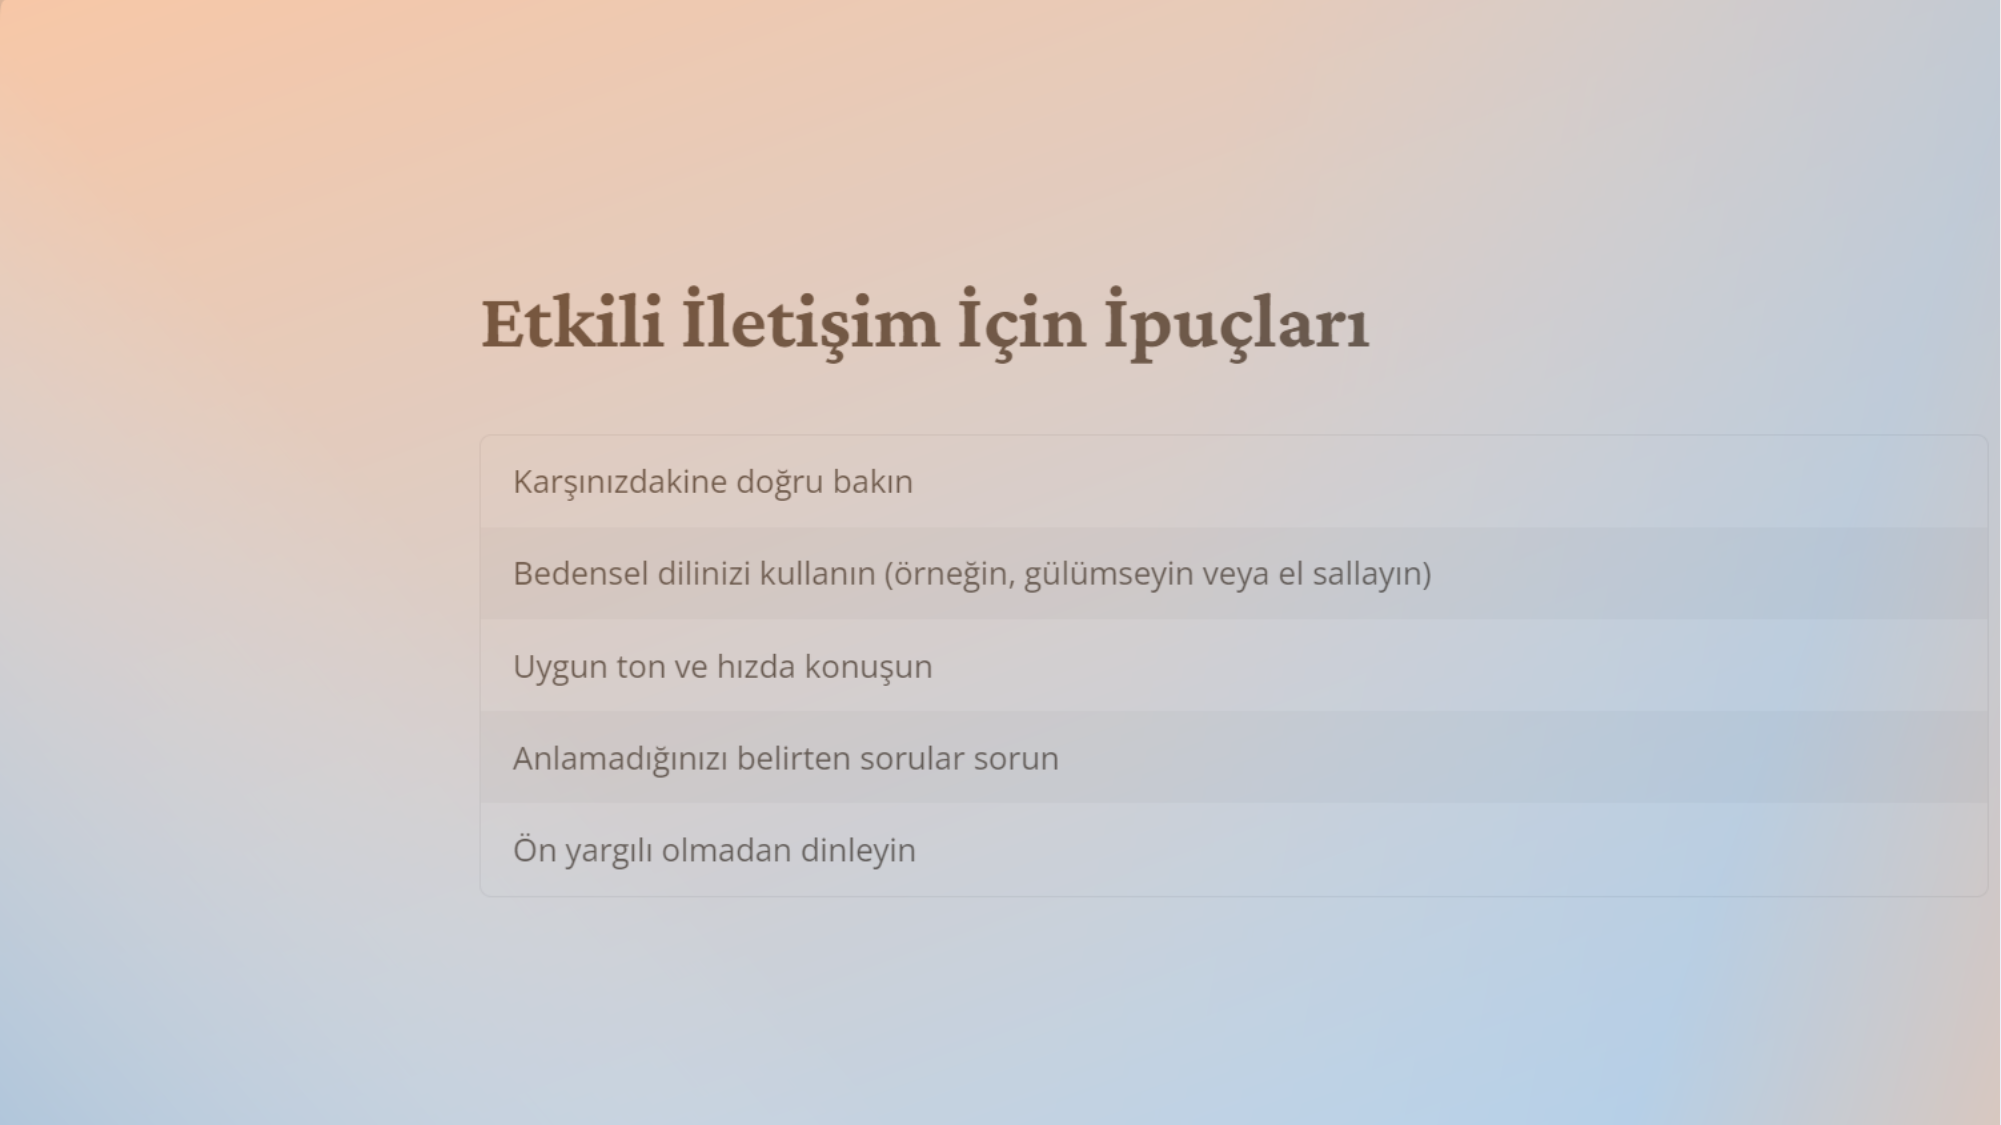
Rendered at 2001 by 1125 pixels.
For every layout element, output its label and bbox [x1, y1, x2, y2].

list [0, 0, 2000, 1125]
